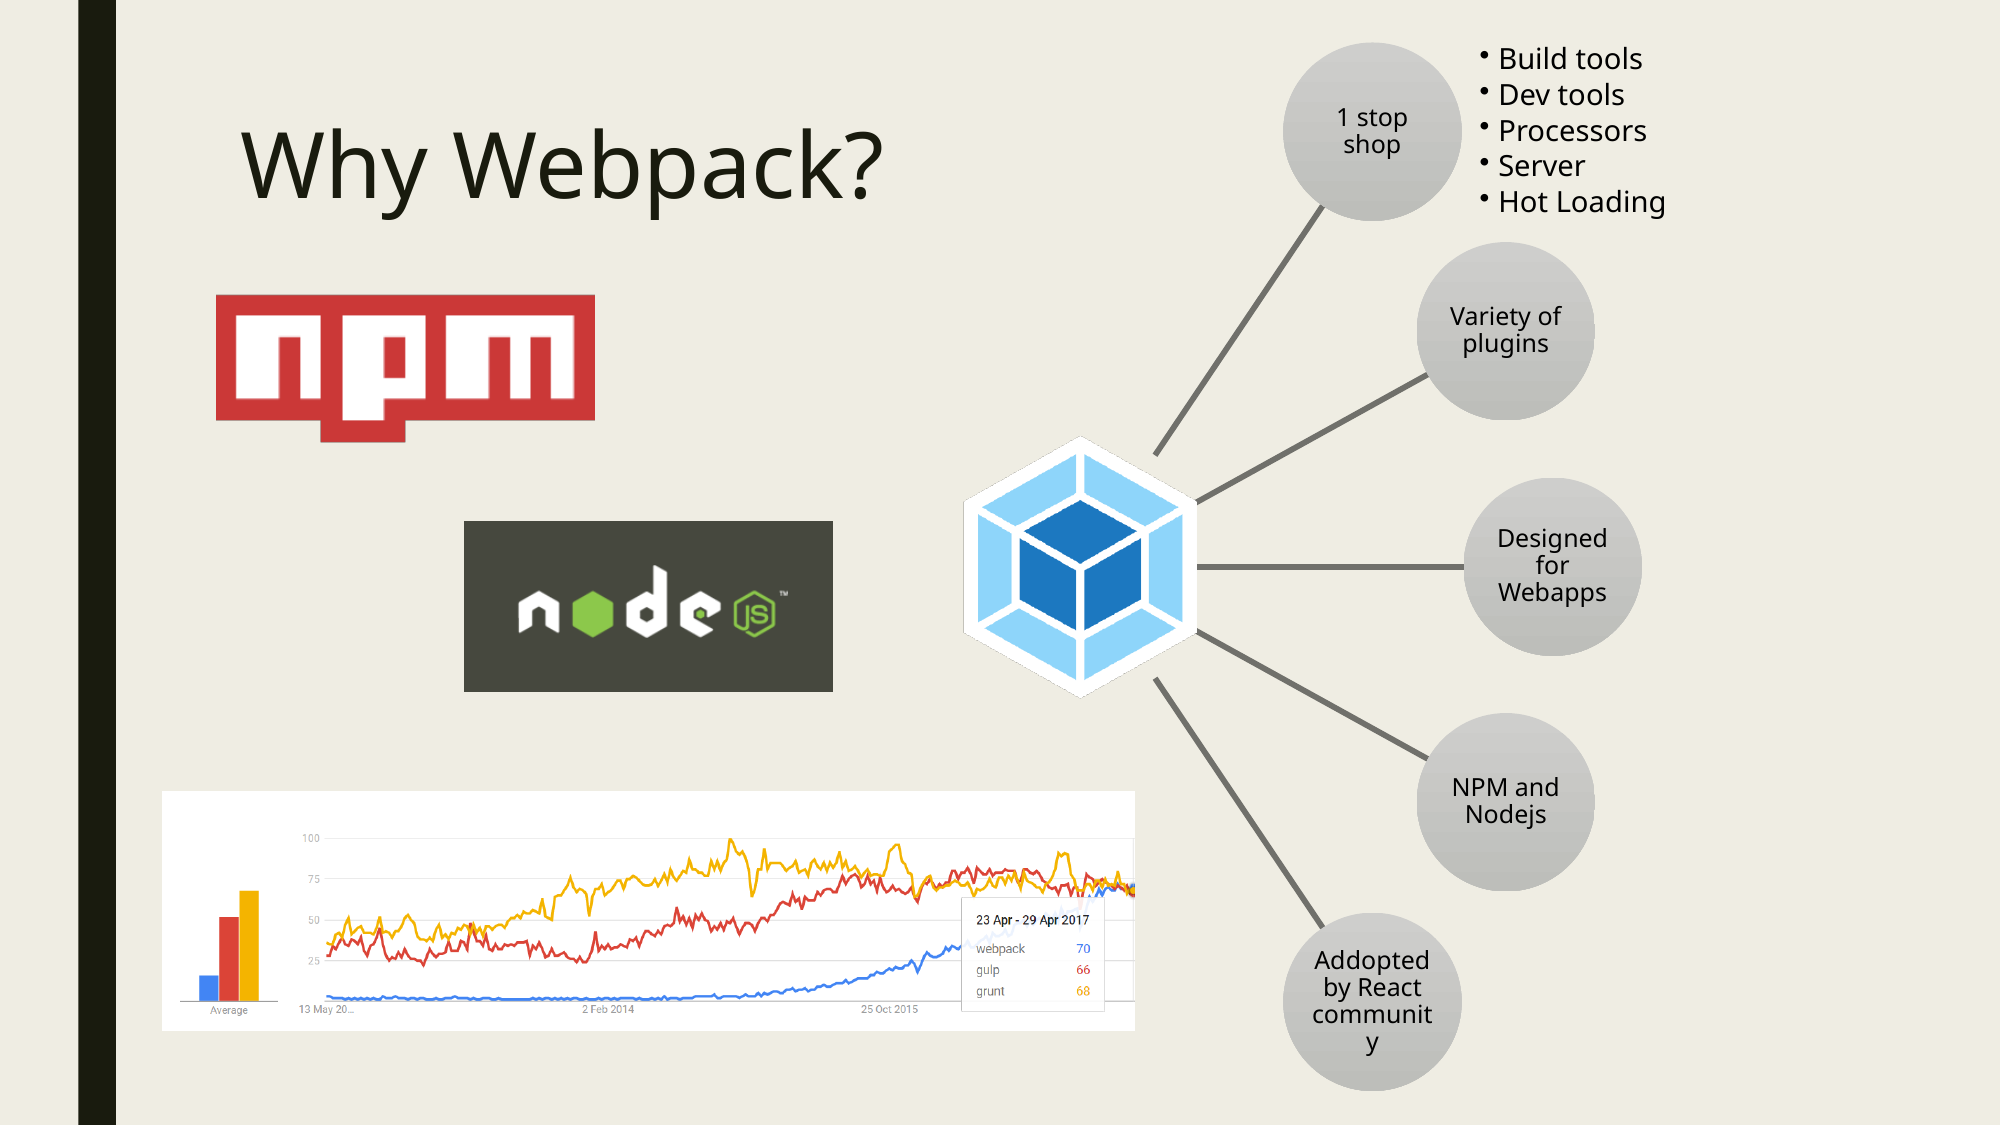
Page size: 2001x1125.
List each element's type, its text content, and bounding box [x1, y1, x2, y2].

picture [162, 791, 1135, 1032]
title Why Webpack? [225, 112, 903, 357]
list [903, 41, 1945, 1092]
picture [216, 170, 833, 692]
